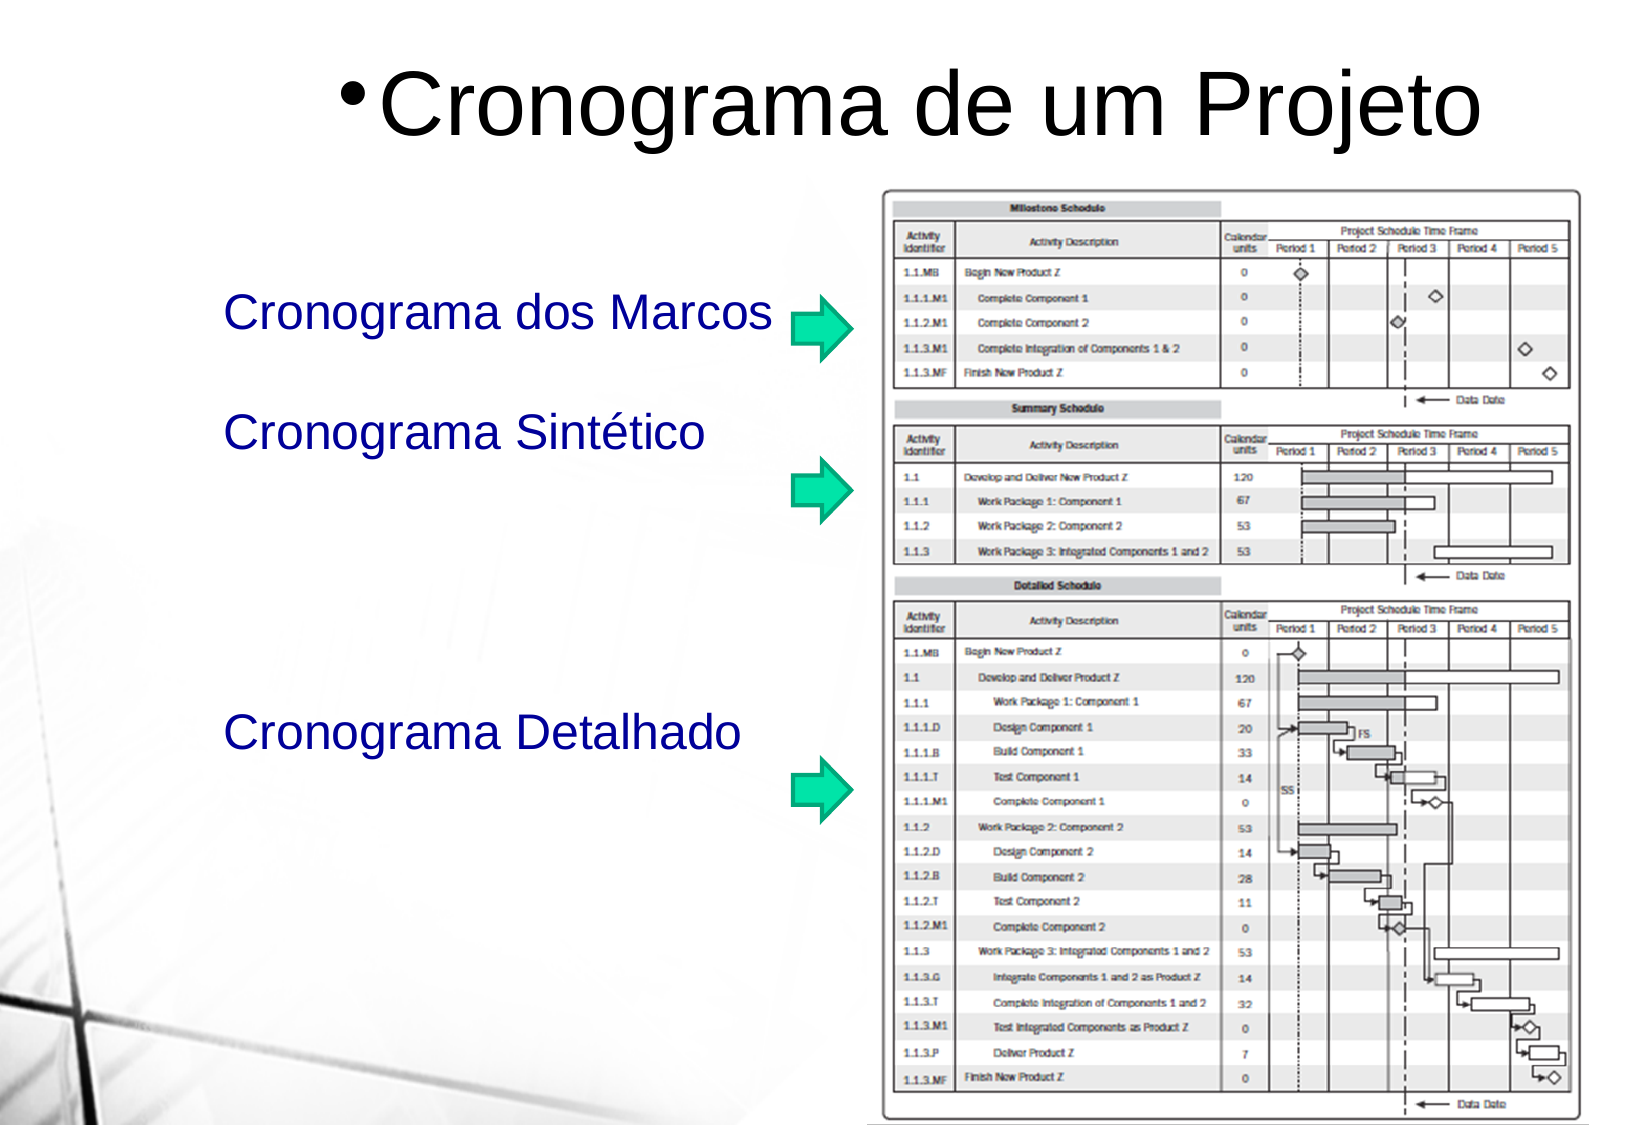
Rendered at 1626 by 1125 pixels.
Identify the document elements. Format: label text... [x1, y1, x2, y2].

text_box [793, 460, 852, 521]
text_box [793, 298, 852, 359]
picture [0, 0, 1626, 1125]
text_box Cronograma dos Marcos Cronograma Sintético Cronograma Detalhado [208, 271, 813, 767]
text_box Cronograma de um Projeto [219, 35, 1604, 161]
text_box [793, 760, 852, 820]
